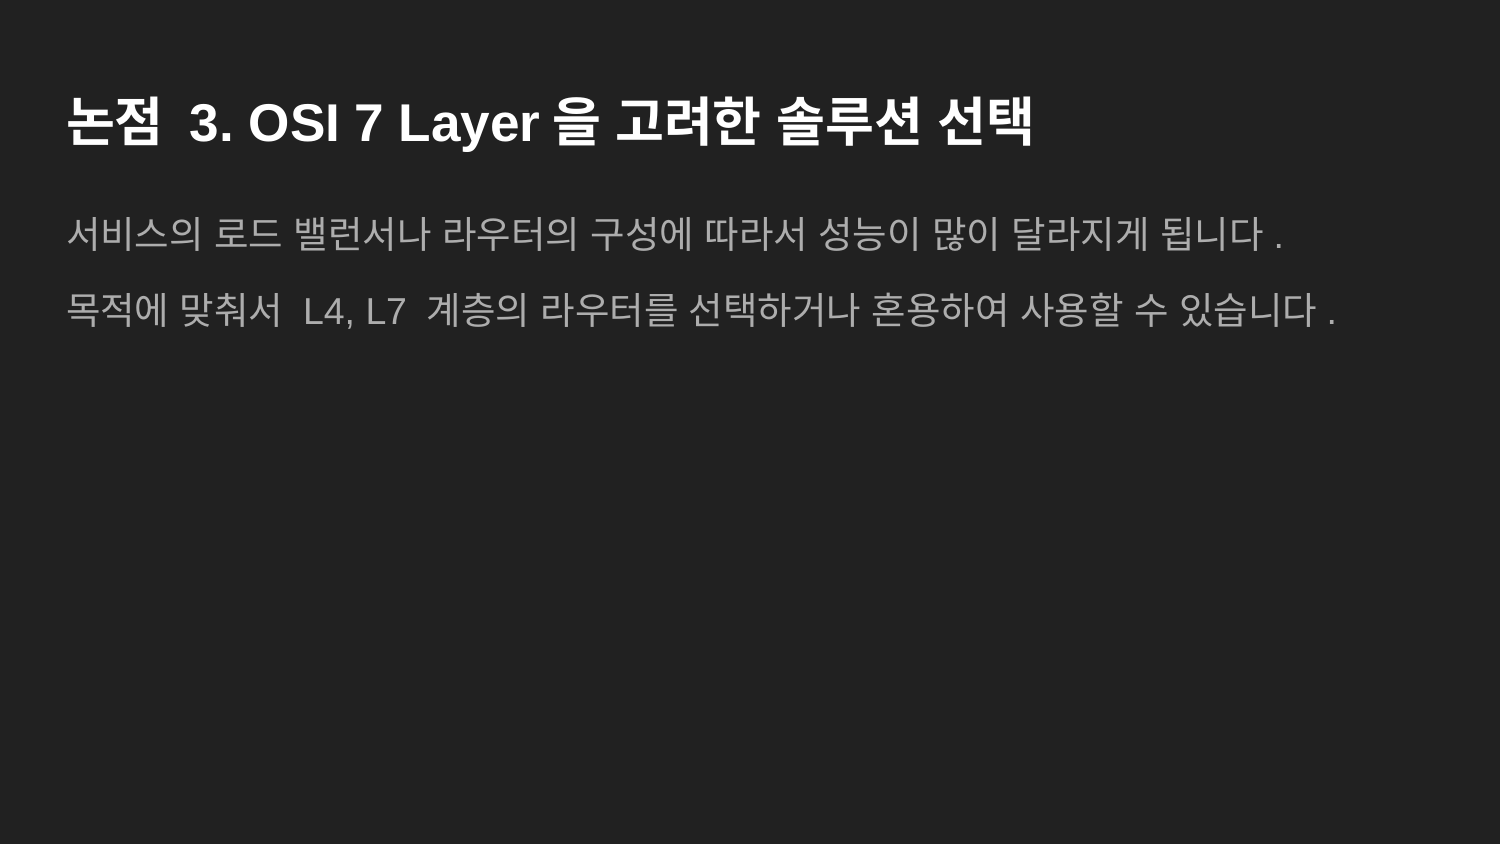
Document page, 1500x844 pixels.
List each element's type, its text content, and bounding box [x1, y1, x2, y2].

list 서비스의 로드 밸런서나 라우터의 구성에 따라서 성능이 많이 달라지게 됩니다. 목적에 맞춰서 L4, L7 계층의 라우터를 선택하거나 혼용하여 사용할 수 있습니다. [51, 189, 1449, 750]
title 논점 3. OSI 7 Layer을 고려한 솔루션 선택 [51, 72, 1449, 167]
